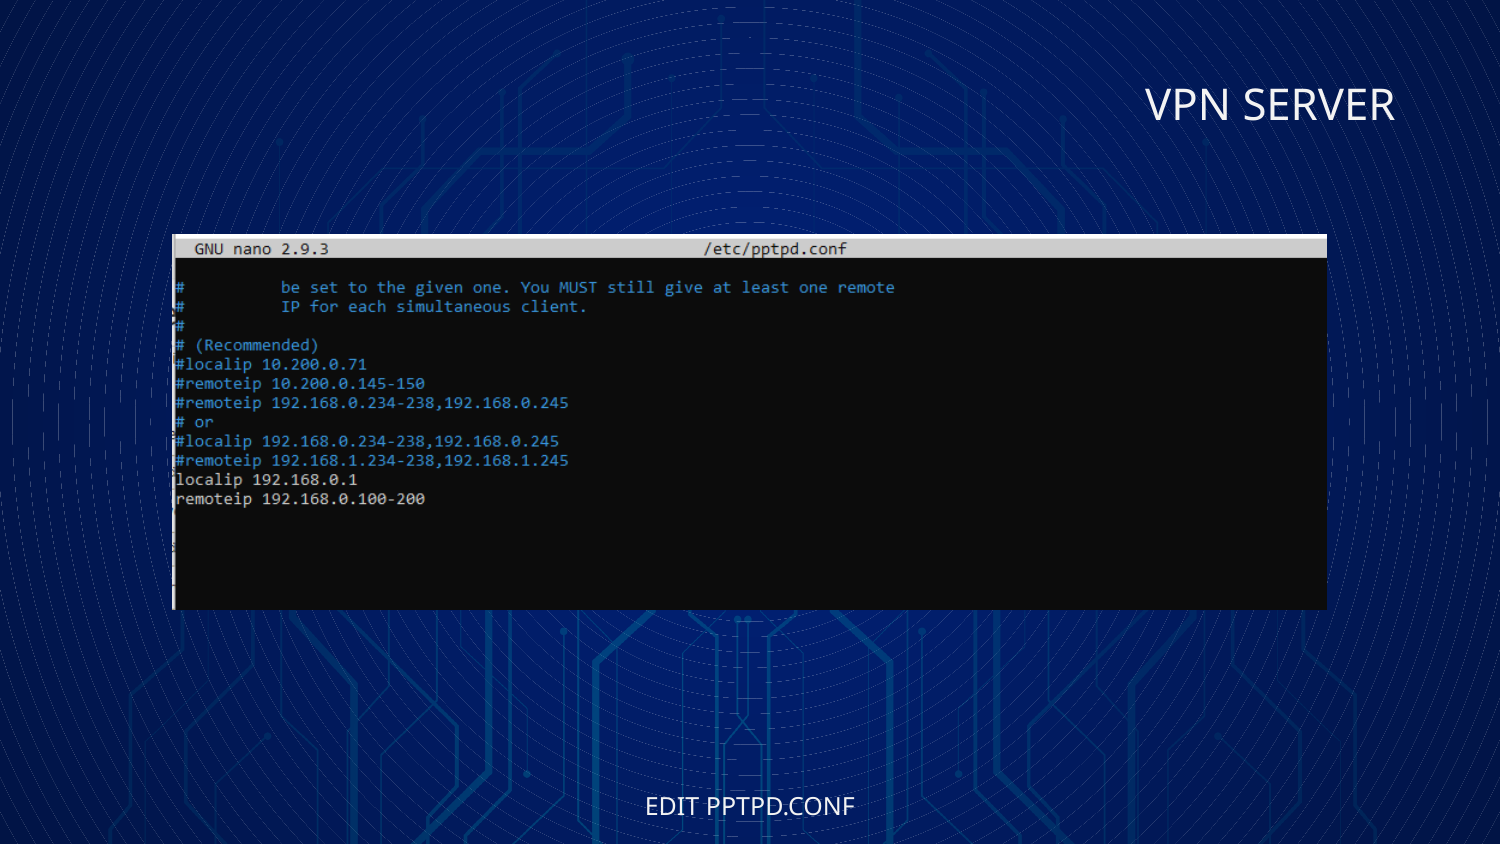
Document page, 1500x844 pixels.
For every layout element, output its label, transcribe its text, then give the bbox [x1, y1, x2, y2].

text_box EDIT PPTPD.CONF [383, 775, 1116, 844]
picture [108, 0, 1392, 844]
title VPN SERVER [431, 62, 1411, 147]
